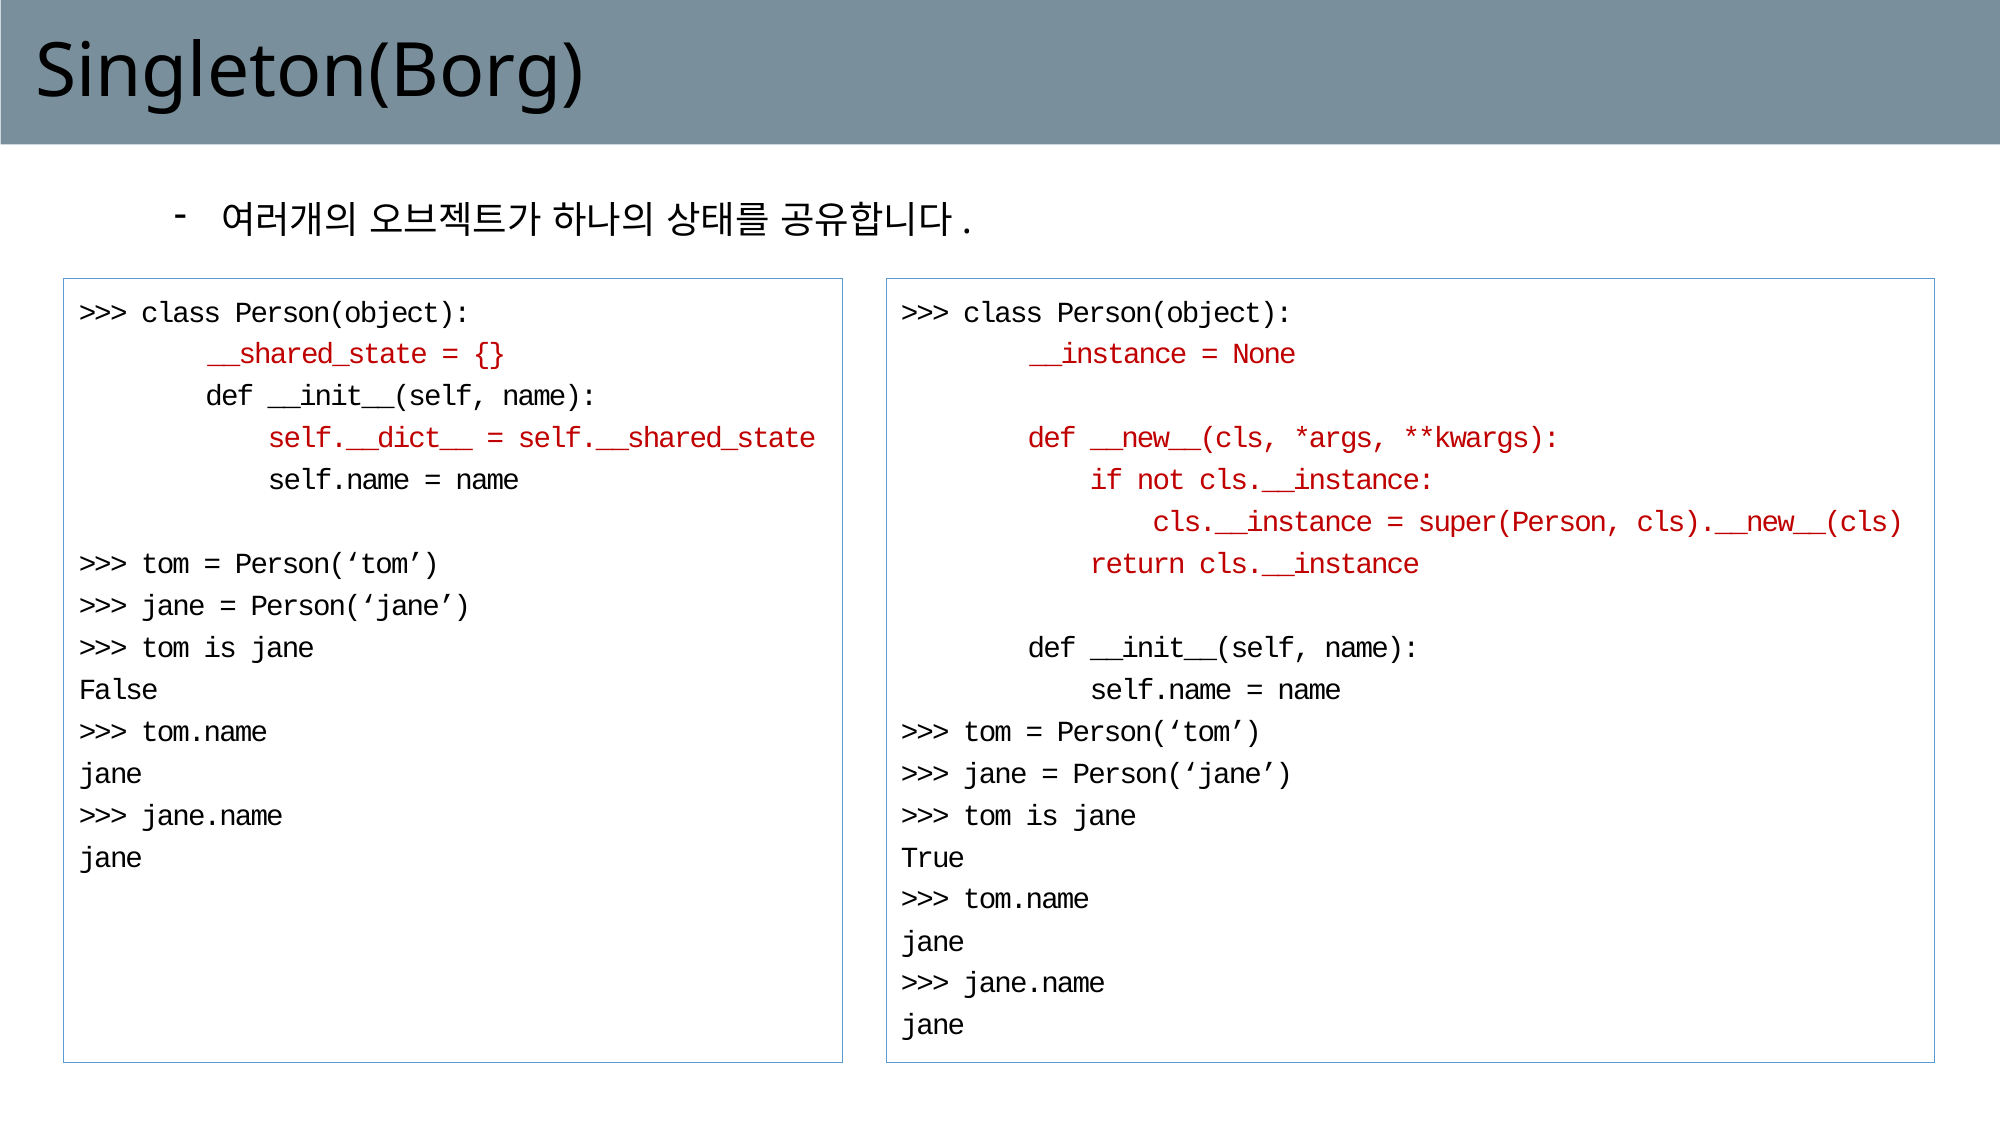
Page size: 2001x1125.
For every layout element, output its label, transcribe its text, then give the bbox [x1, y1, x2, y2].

title Singleton(Borg) [0, 0, 2000, 145]
text_box 여러개의 오브젝트가 하나의 상태를 공유합니다. [159, 180, 1749, 249]
text_box >>> class Person(object): __instance = None def __new__(cls, *args, **kwargs): if not cls.__instance: cls.__instance = super(Person, cls).__new__(cls) return cls.__instance def __init__(self, name): self.name = name >>> tom = Person(‘tom’) >>> jane = Person(‘jane’) >>> tom is jane True >>> tom.name jane >>> jane.name jane [886, 278, 1935, 1063]
text_box >>> class Person(object): __shared_state = {} def __init__(self, name): self.__dict__ = self.__shared_state self.name = name >>> tom = Person(‘tom’) >>> jane = Person(‘jane’) >>> tom is jane False >>> tom.name jane >>> jane.name jane [63, 278, 843, 1063]
